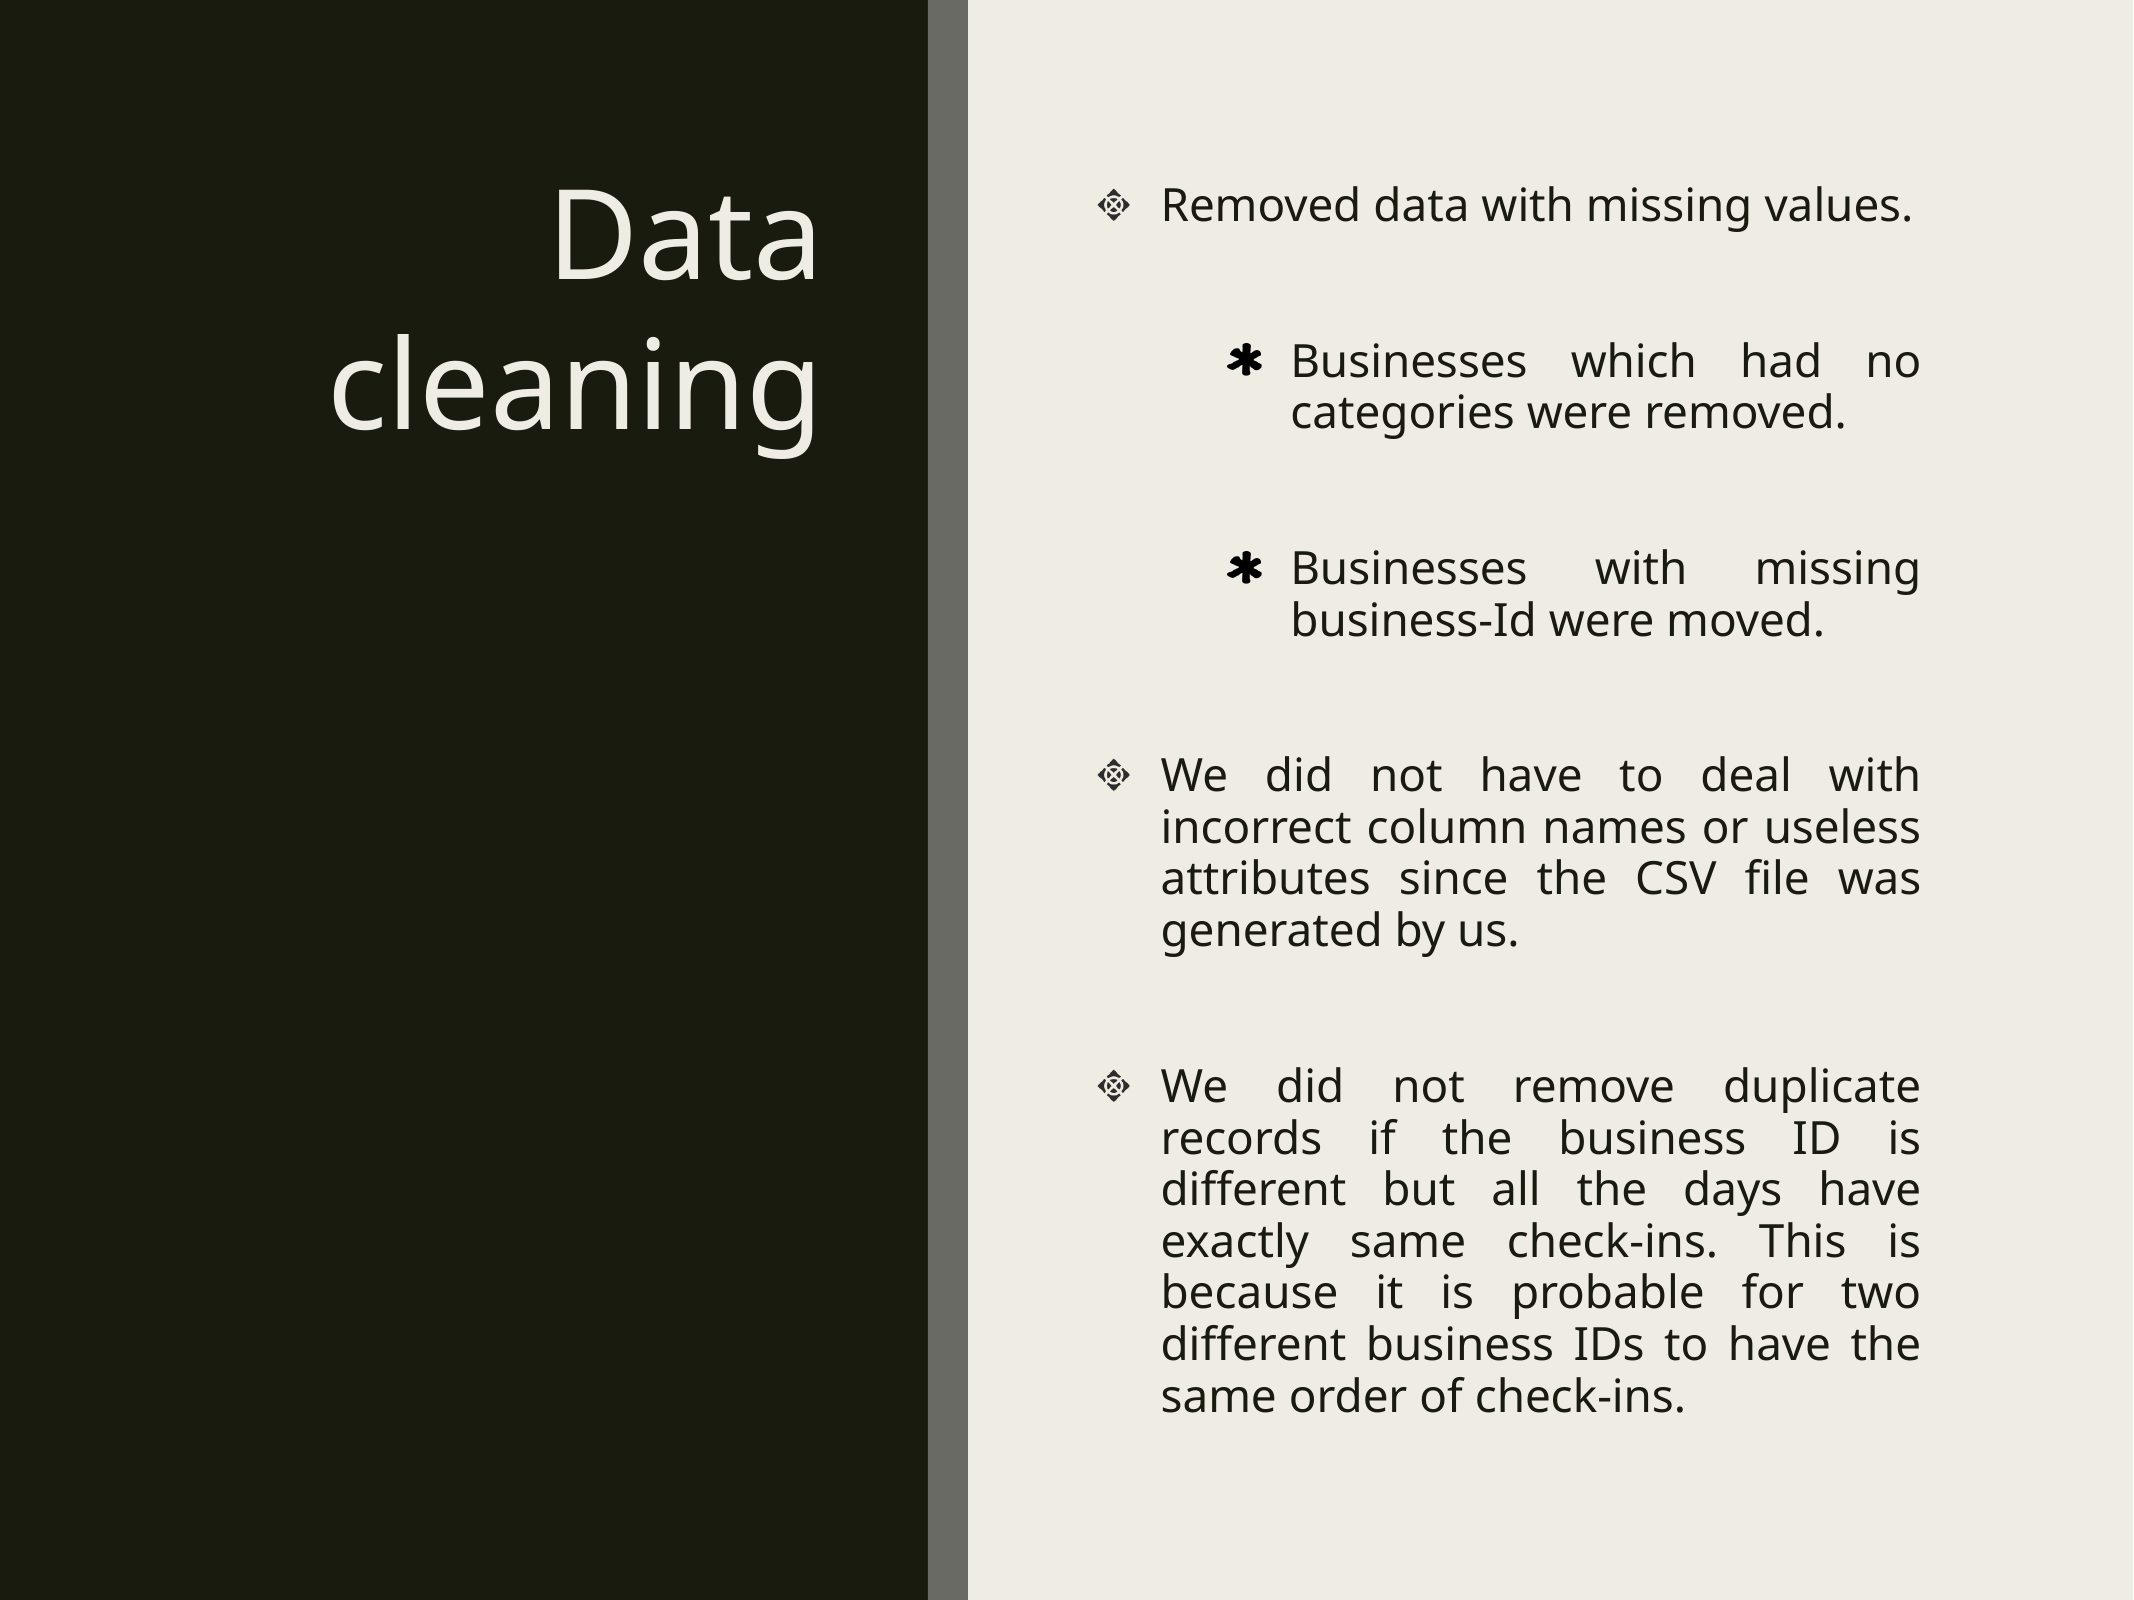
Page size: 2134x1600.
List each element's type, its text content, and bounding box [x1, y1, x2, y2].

picture [1097, 758, 1130, 791]
text_box Data cleaning [265, 147, 839, 462]
text_box [925, 0, 971, 1600]
list Removed data with missing values. Businesses which had no categories were removed. Businesses with missing business-Id were moved. We did not have to deal with incorrect column names or useless attributes since the CSV file was generated by us. We did not remove duplicate records if the business ID is different but all the days have exactly same check-ins. This is because it is probable for two different business IDs to have the same order of check-ins. [1080, 147, 1937, 1456]
picture [1097, 188, 1130, 221]
picture [1097, 1069, 1130, 1102]
text_box [0, 0, 925, 1600]
picture [1227, 343, 1262, 376]
picture [1227, 551, 1262, 584]
